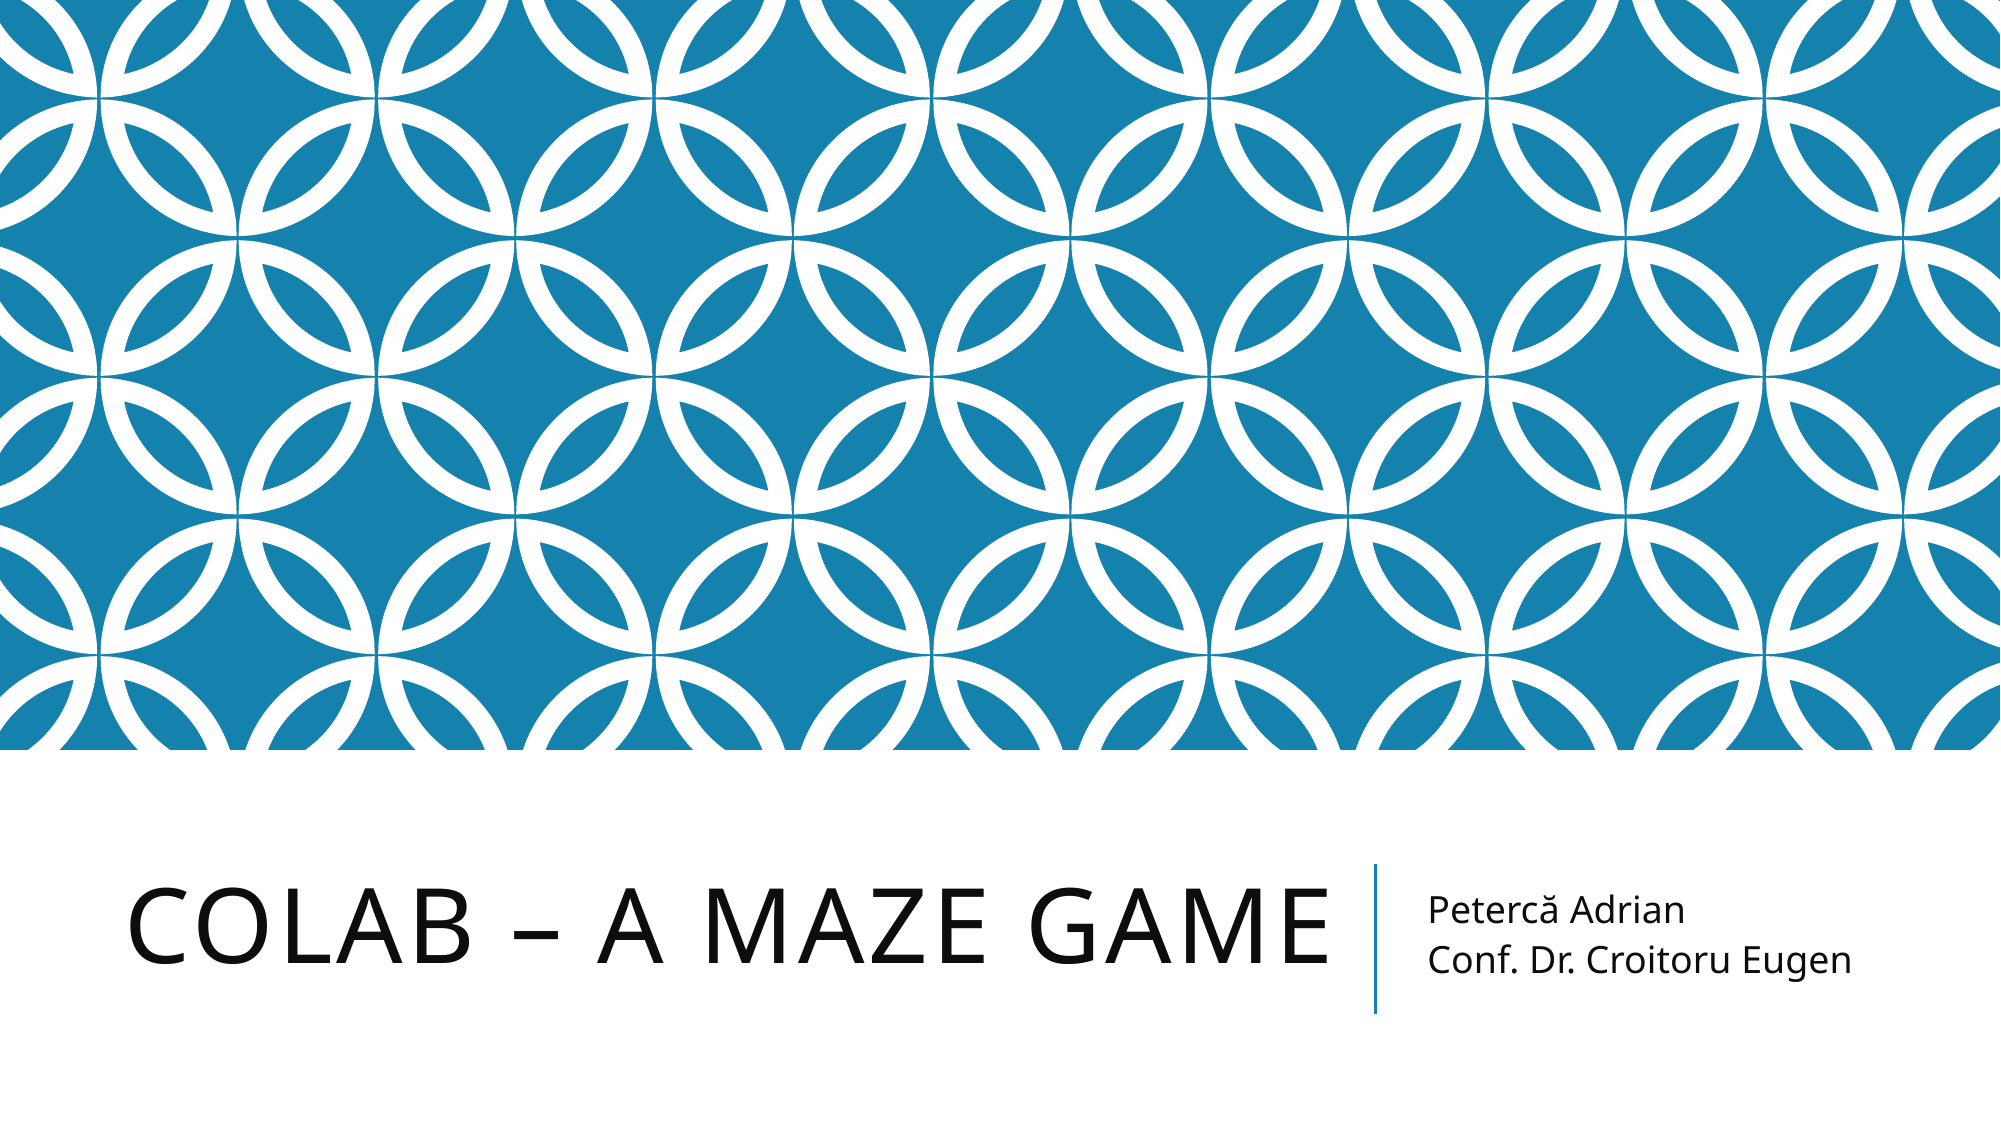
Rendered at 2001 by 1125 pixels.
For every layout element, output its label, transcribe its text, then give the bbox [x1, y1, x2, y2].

title COLAB – A Maze game [75, 813, 1350, 1054]
subtitle Petercă Adrian Conf. Dr. Croitoru Eugen [1412, 813, 1938, 1054]
